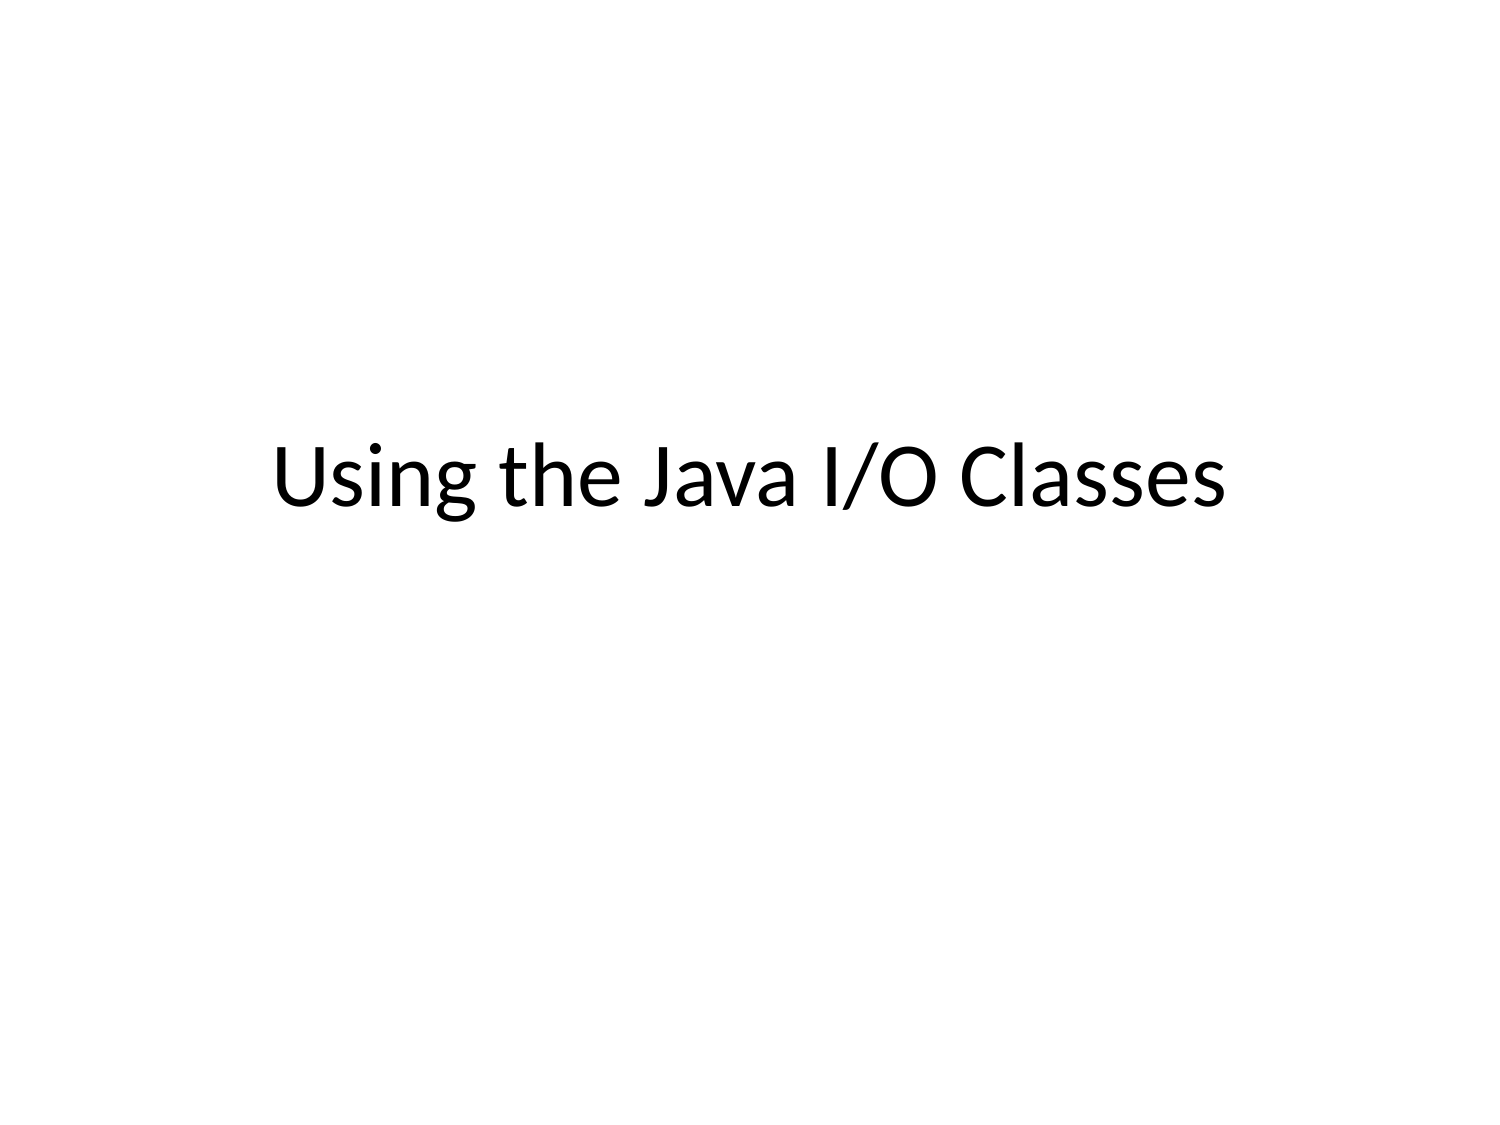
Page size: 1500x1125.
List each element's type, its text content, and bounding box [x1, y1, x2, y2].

title Using the Java I/O Classes [112, 349, 1388, 591]
